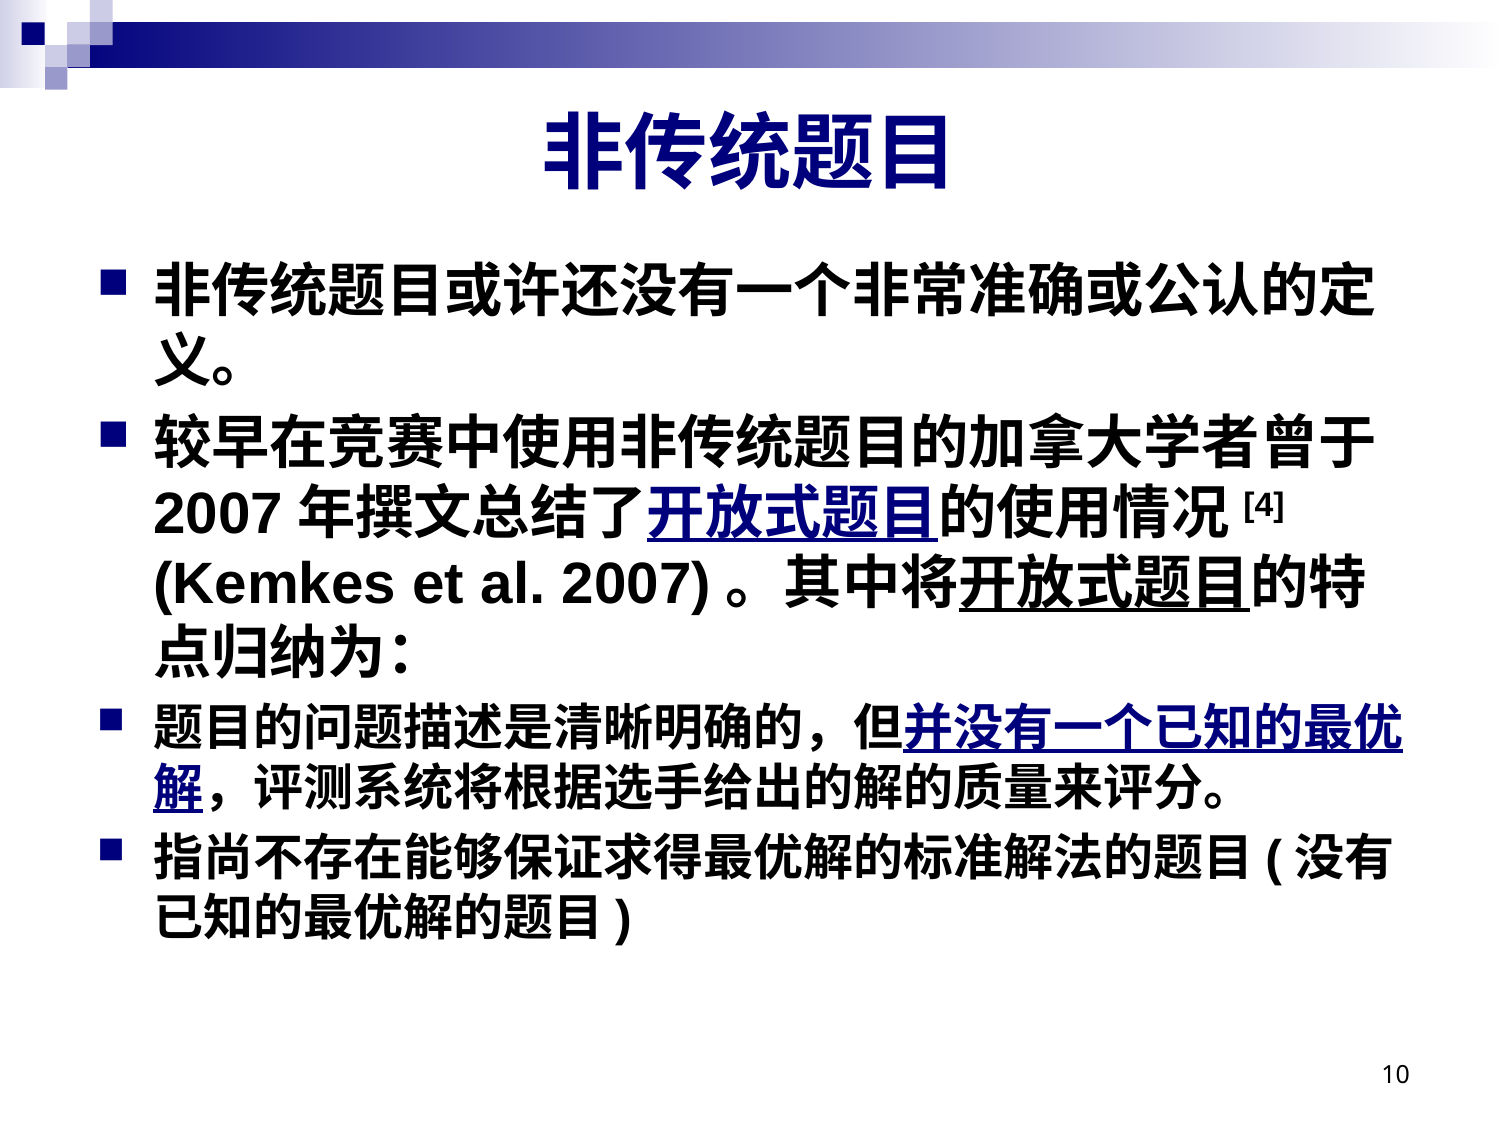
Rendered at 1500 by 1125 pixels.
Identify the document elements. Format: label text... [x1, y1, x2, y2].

slide_number 10 [1074, 1024, 1426, 1101]
list 非传统题目或许还没有一个非常准确或公认的定义。 较早在竞赛中使用非传统题目的加拿大学者曾于2007年撰文总结了开放式题目的使用情况[4] (Kemkes et al. 2007)。其中将开放式题目的特点归纳为： 题目的问题描述是清晰明确的，但并没有一个已知的最优解，评测系统将根据选手给出的解的质量来评分。 指尚不存在能够保证求得最优解的标准解法的题目(没有已知的最优解的题目) [81, 245, 1433, 884]
title 非传统题目 [74, 74, 1426, 223]
